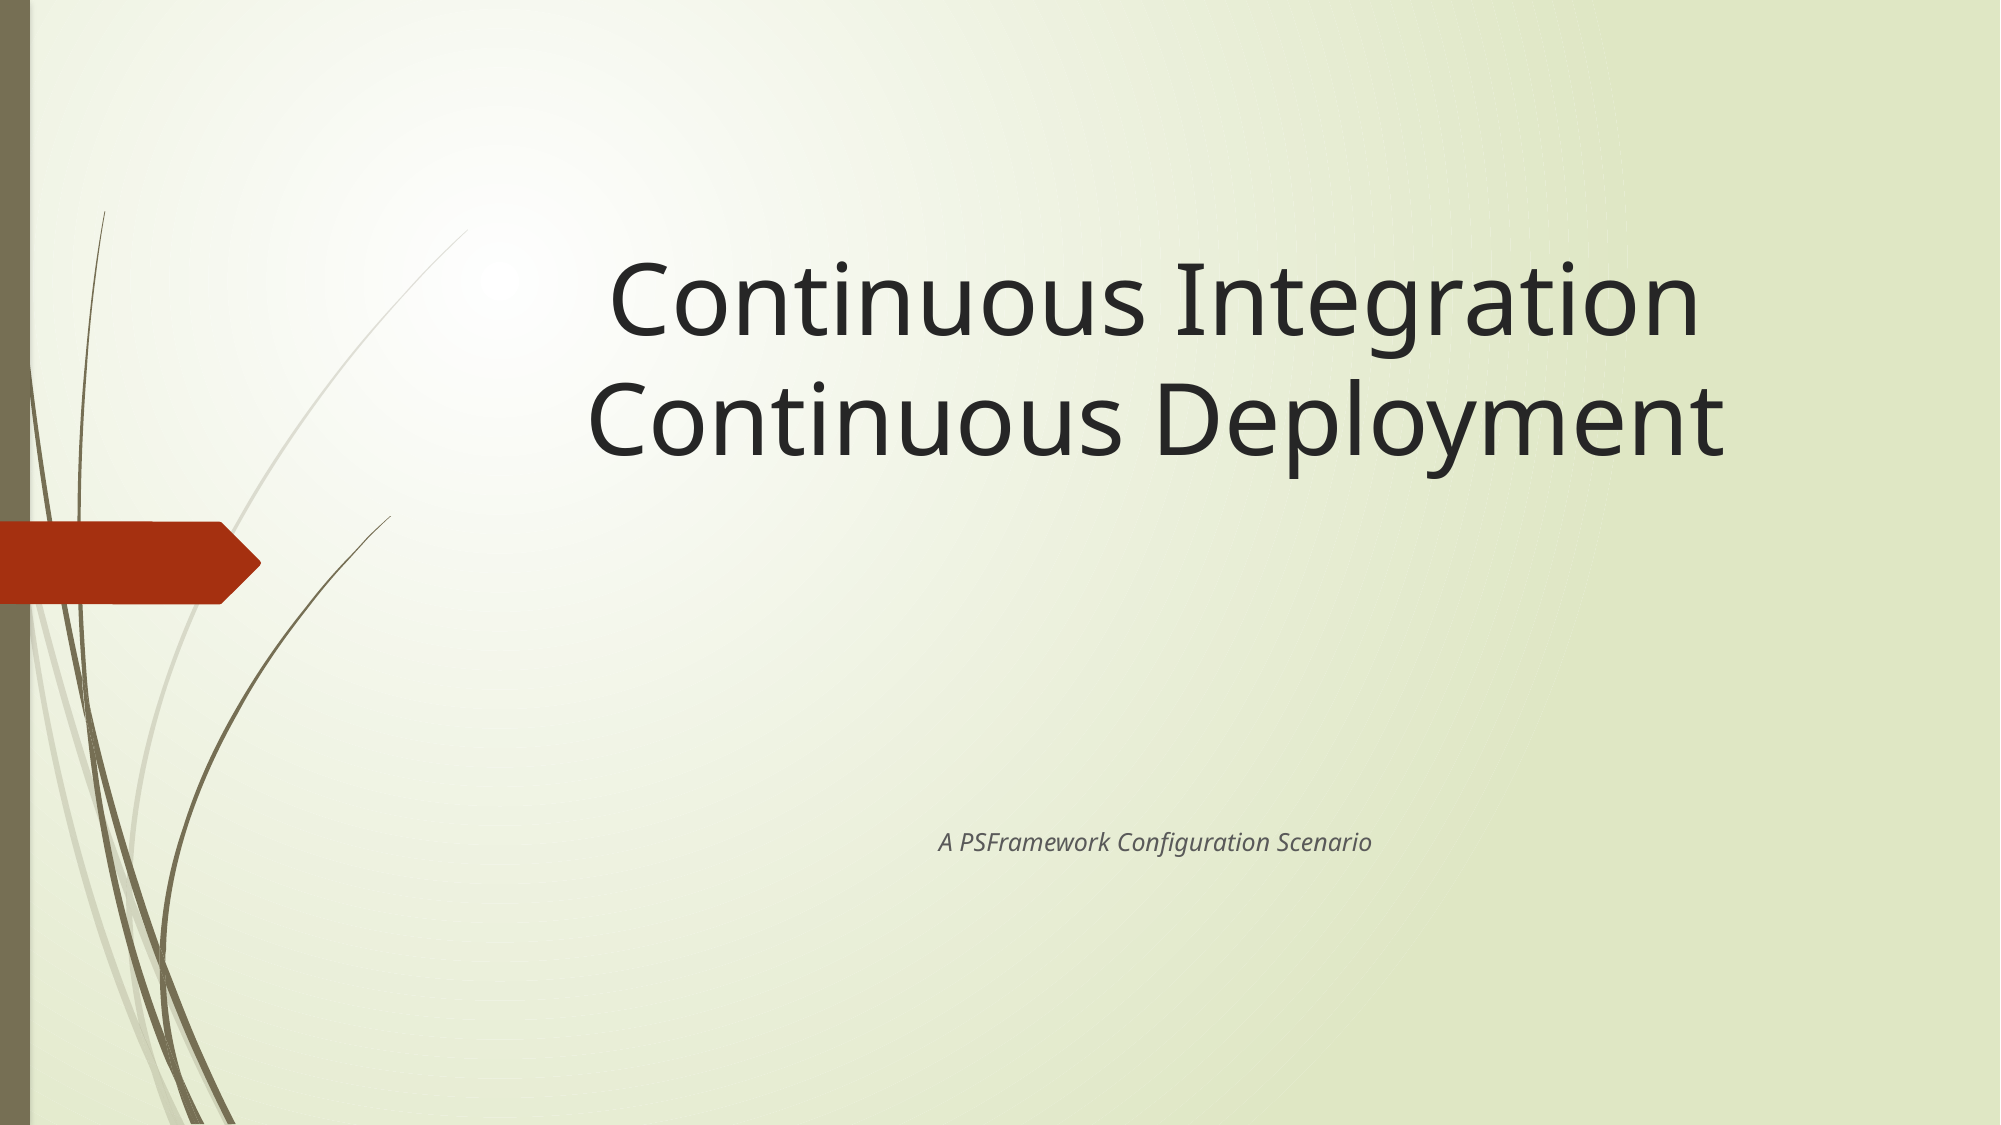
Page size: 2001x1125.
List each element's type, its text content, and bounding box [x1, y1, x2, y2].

title Continuous Integration Continuous Deployment [424, 99, 1888, 612]
list A PSFramework Configuration Scenario [424, 714, 1888, 970]
